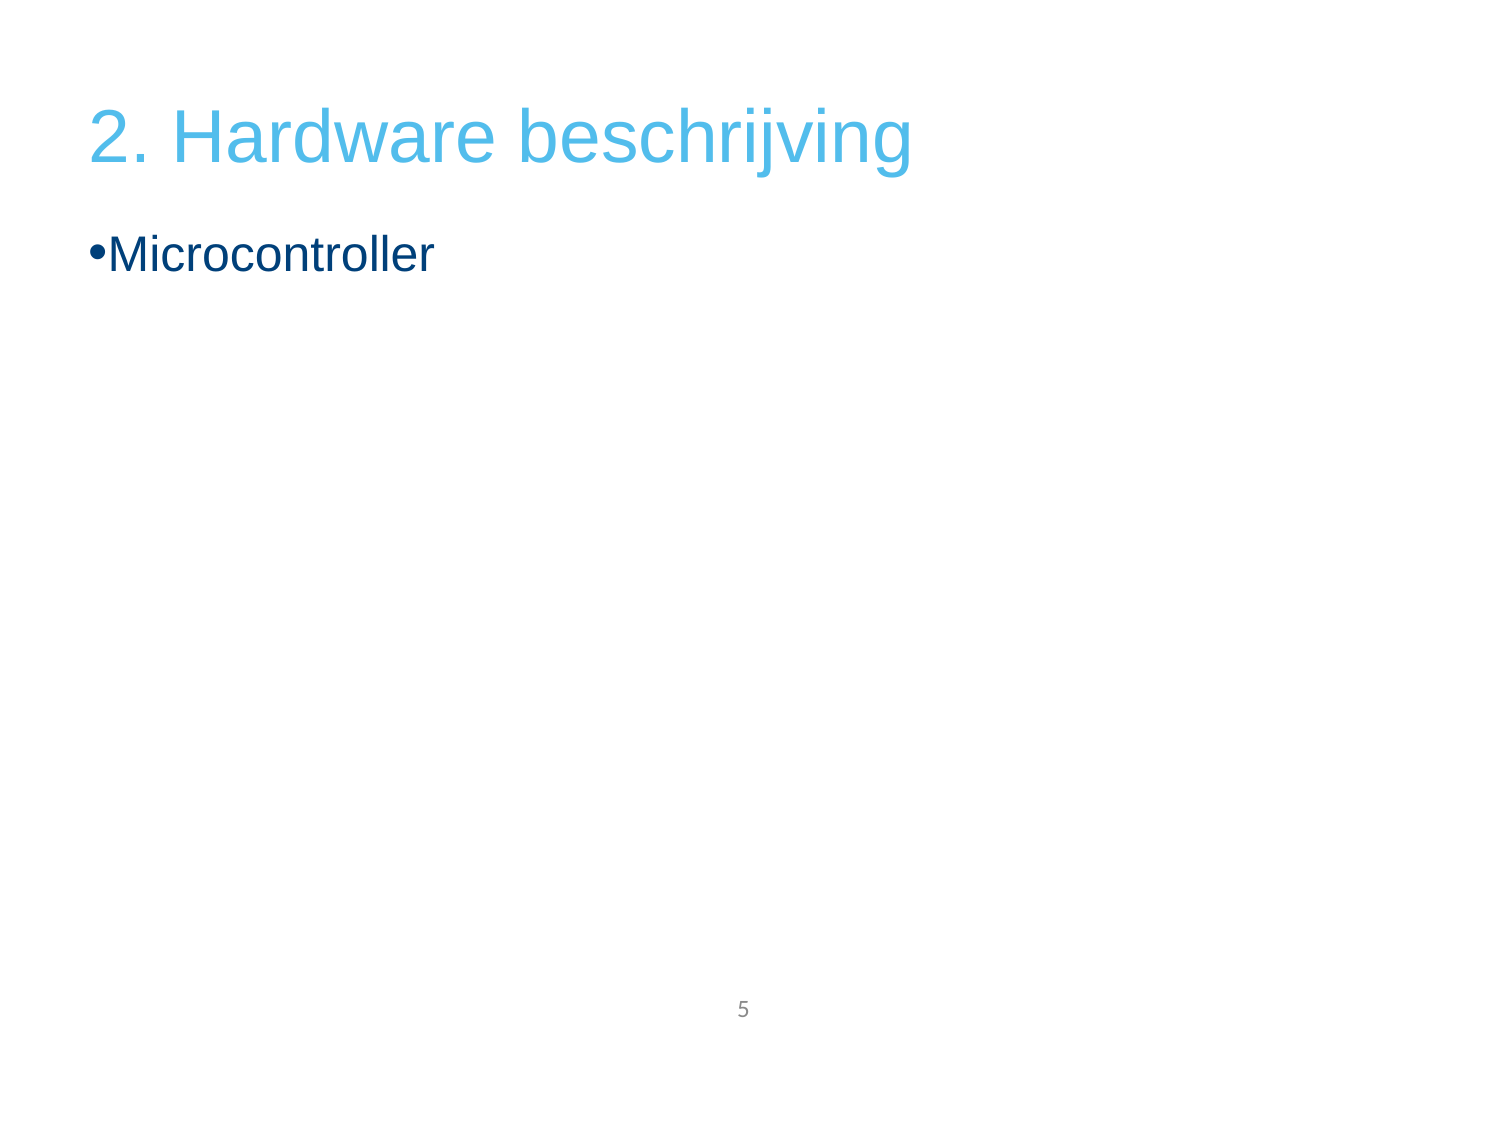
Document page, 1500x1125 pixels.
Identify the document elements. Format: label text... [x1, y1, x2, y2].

title 2. Hardware beschrijving [88, 29, 1456, 178]
list Microcontroller [88, 221, 1456, 948]
slide_number 5 [596, 992, 750, 1040]
